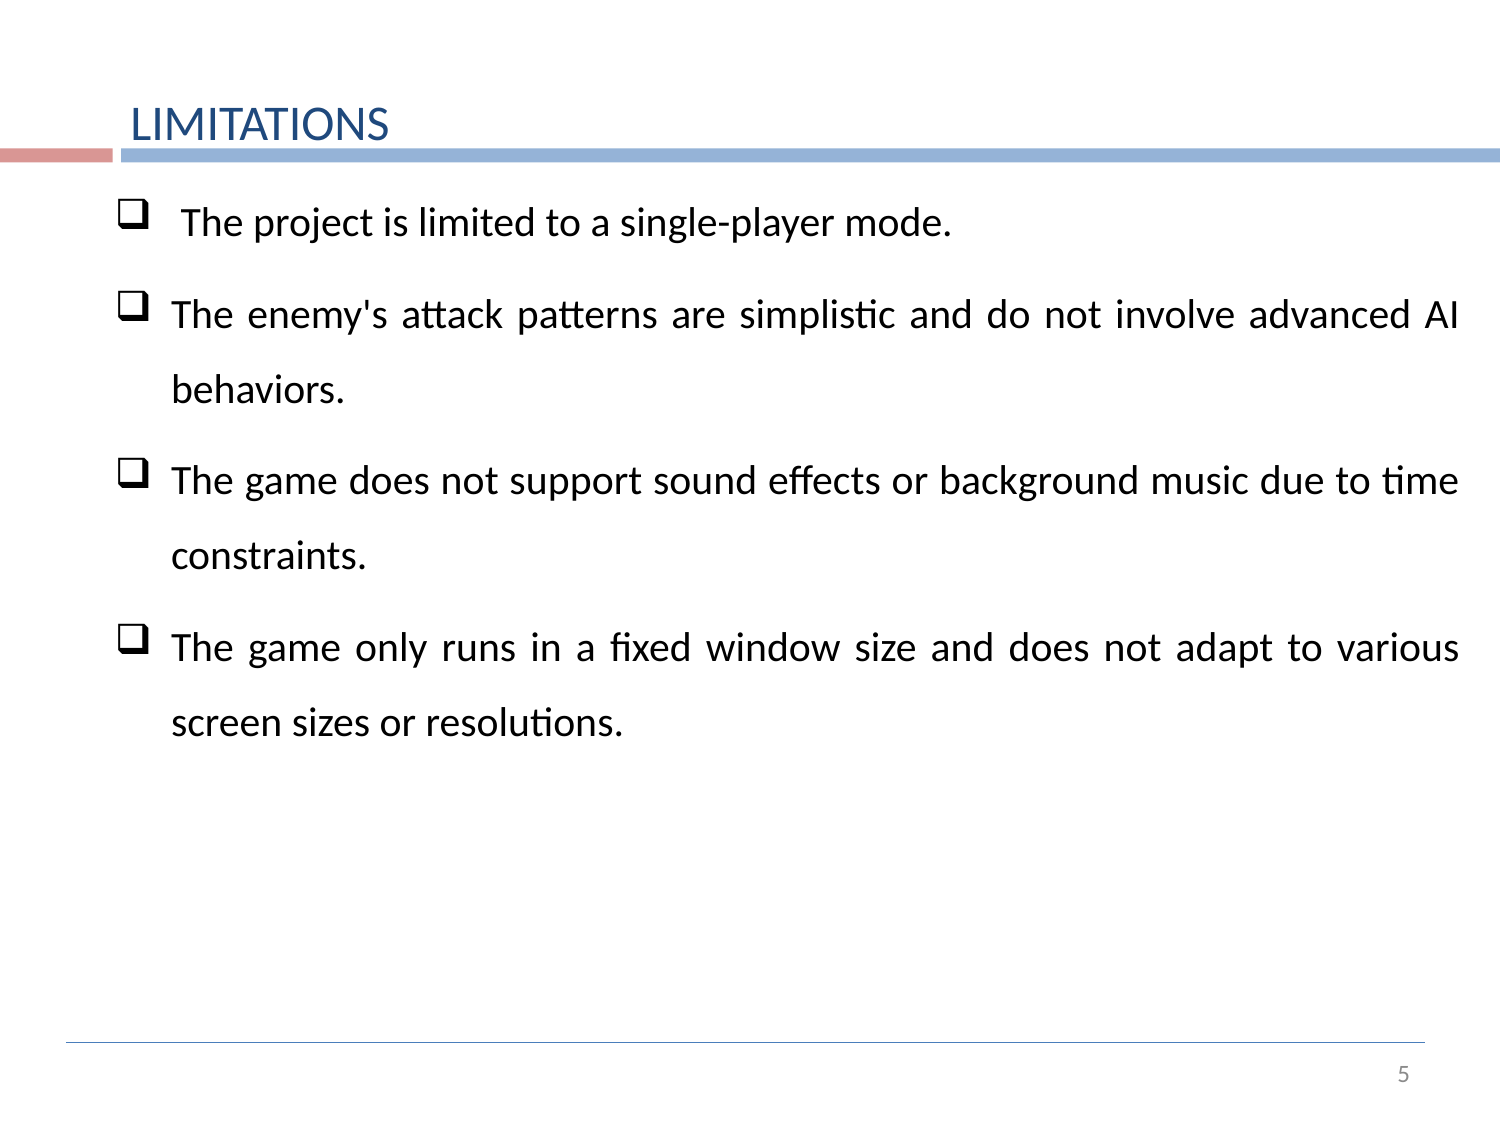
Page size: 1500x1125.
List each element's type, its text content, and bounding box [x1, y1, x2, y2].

text_box LIMITATIONS [115, 53, 405, 162]
text_box The project is limited to a single-player mode. The enemy's attack patterns are simplistic and do not involve advanced AI behaviors. The game does not support sound effects or background music due to time constraints. The game only runs in a fixed window size and does not adapt to various screen sizes or resolutions. [99, 162, 1475, 1109]
text_box [0, 146, 115, 164]
text_box [405, 146, 1500, 164]
